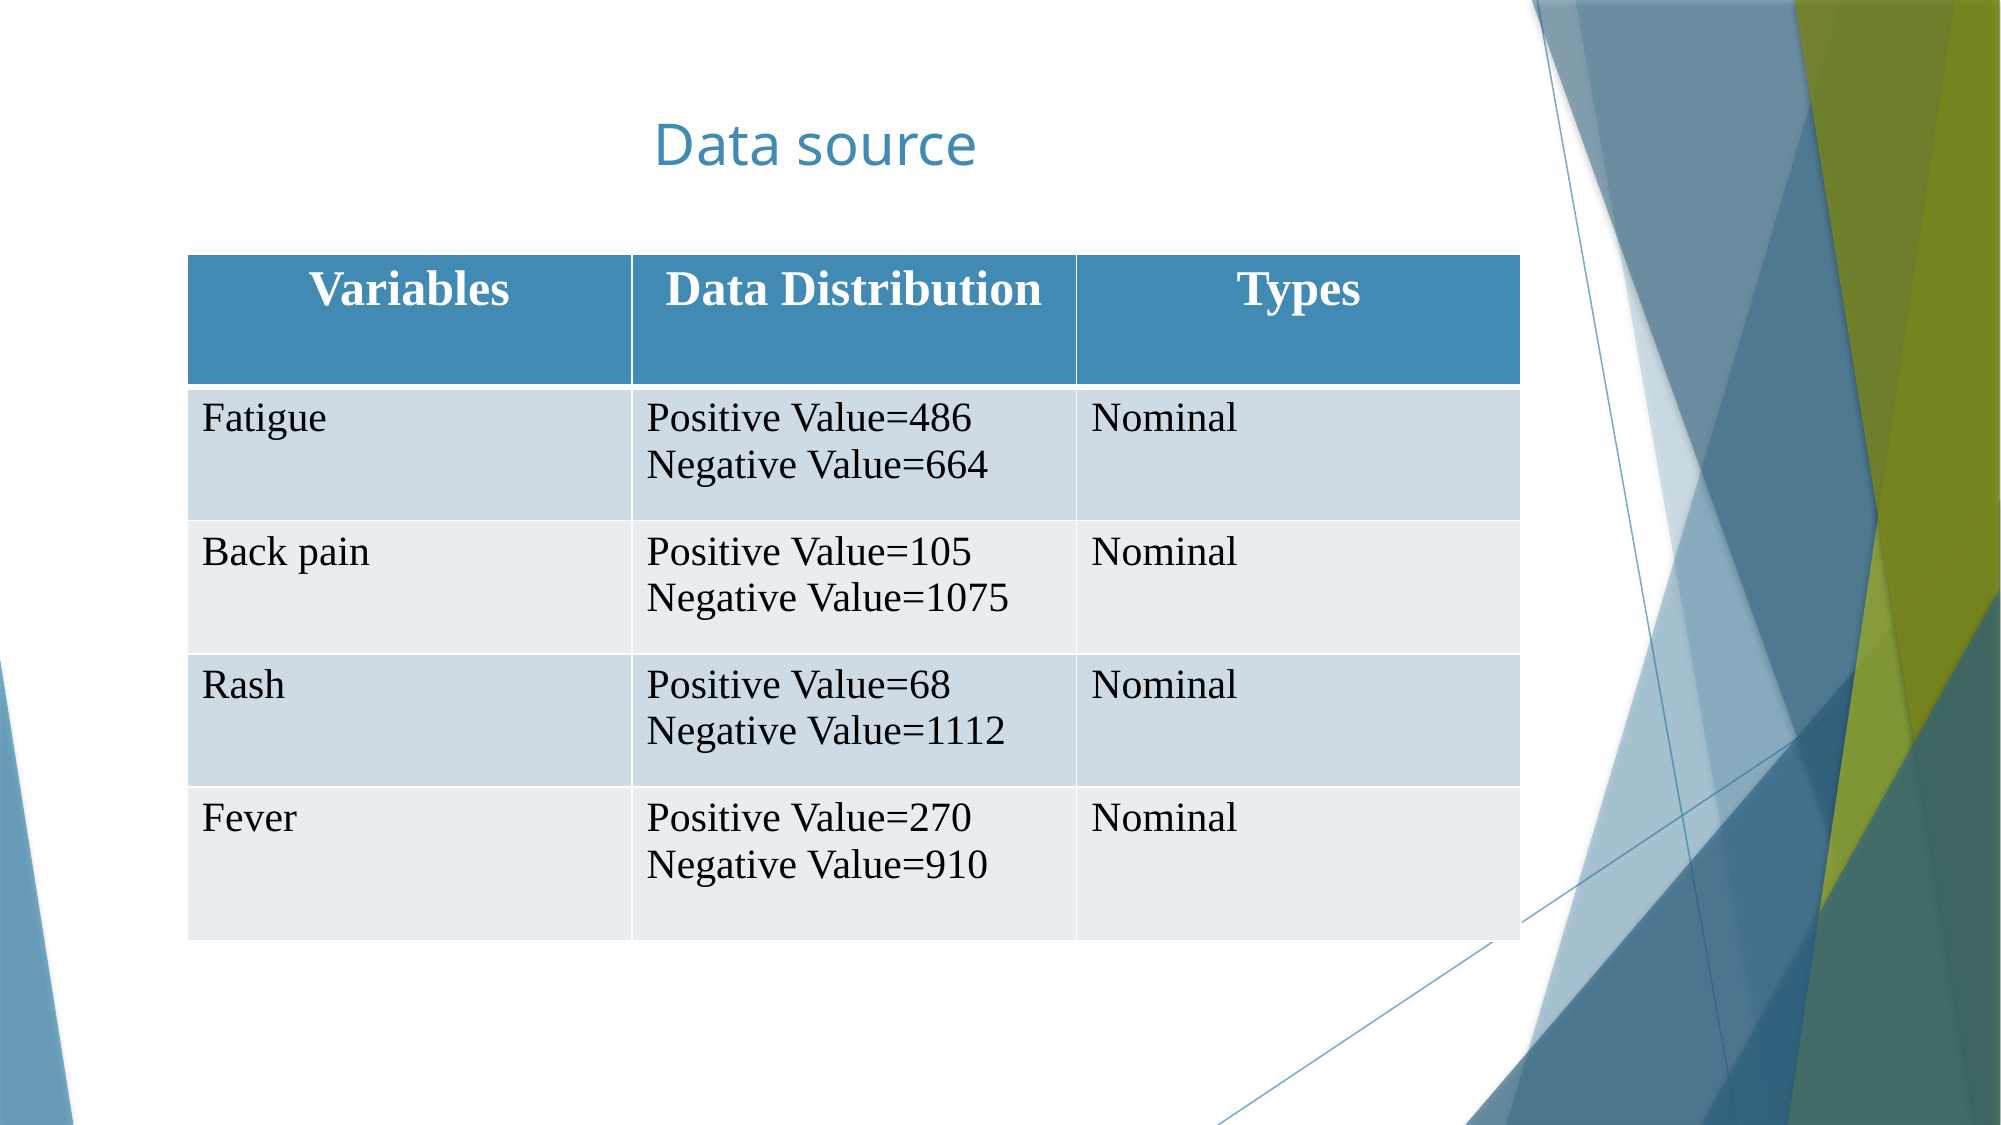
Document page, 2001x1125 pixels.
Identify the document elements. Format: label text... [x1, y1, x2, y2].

table_cell Back pain [188, 521, 631, 653]
table_header Data Distribution [633, 255, 1076, 384]
table_cell Nominal [1077, 390, 1520, 520]
title Data source [111, 99, 1522, 185]
table_cell Nominal [1077, 788, 1520, 940]
table_cell Rash [188, 655, 631, 786]
table_header Variables [188, 255, 631, 384]
table_cell Positive Value=105 Negative Value=1075 [633, 521, 1076, 653]
table_header Types [1077, 255, 1520, 384]
table_cell Positive Value=68 Negative Value=1112 [633, 655, 1076, 786]
table_cell Fever [188, 788, 631, 940]
table_cell Positive Value=270 Negative Value=910 [633, 788, 1076, 940]
table_cell Nominal [1077, 655, 1520, 786]
table_cell Fatigue [188, 390, 631, 520]
table_cell Nominal [1077, 521, 1520, 653]
table_cell Positive Value=486 Negative Value=664 [633, 390, 1076, 520]
